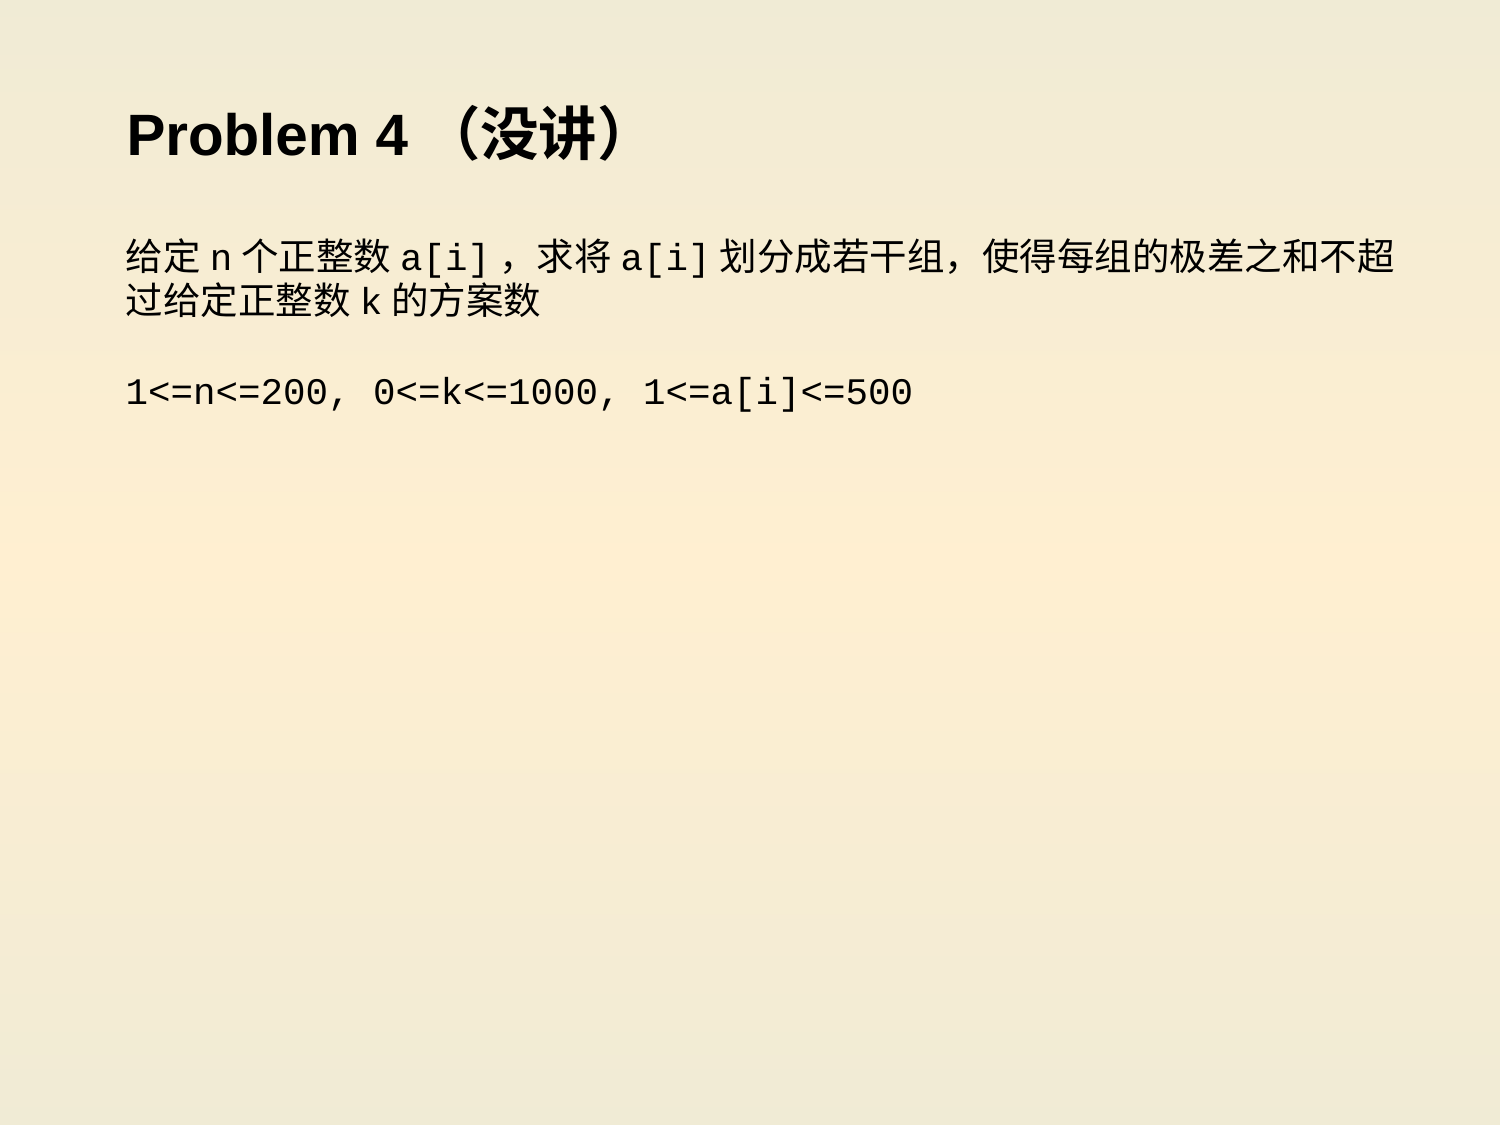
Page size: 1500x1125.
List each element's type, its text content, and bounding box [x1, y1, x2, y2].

text_box Problem 4（没讲） [111, 90, 1417, 175]
text_box 给定n个正整数a[i]，求将a[i]划分成若干组，使得每组的极差之和不超过给定正整数k的方案数 1<=n<=200, 0<=k<=1000, 1<=a[i]<=500 [110, 225, 1424, 420]
